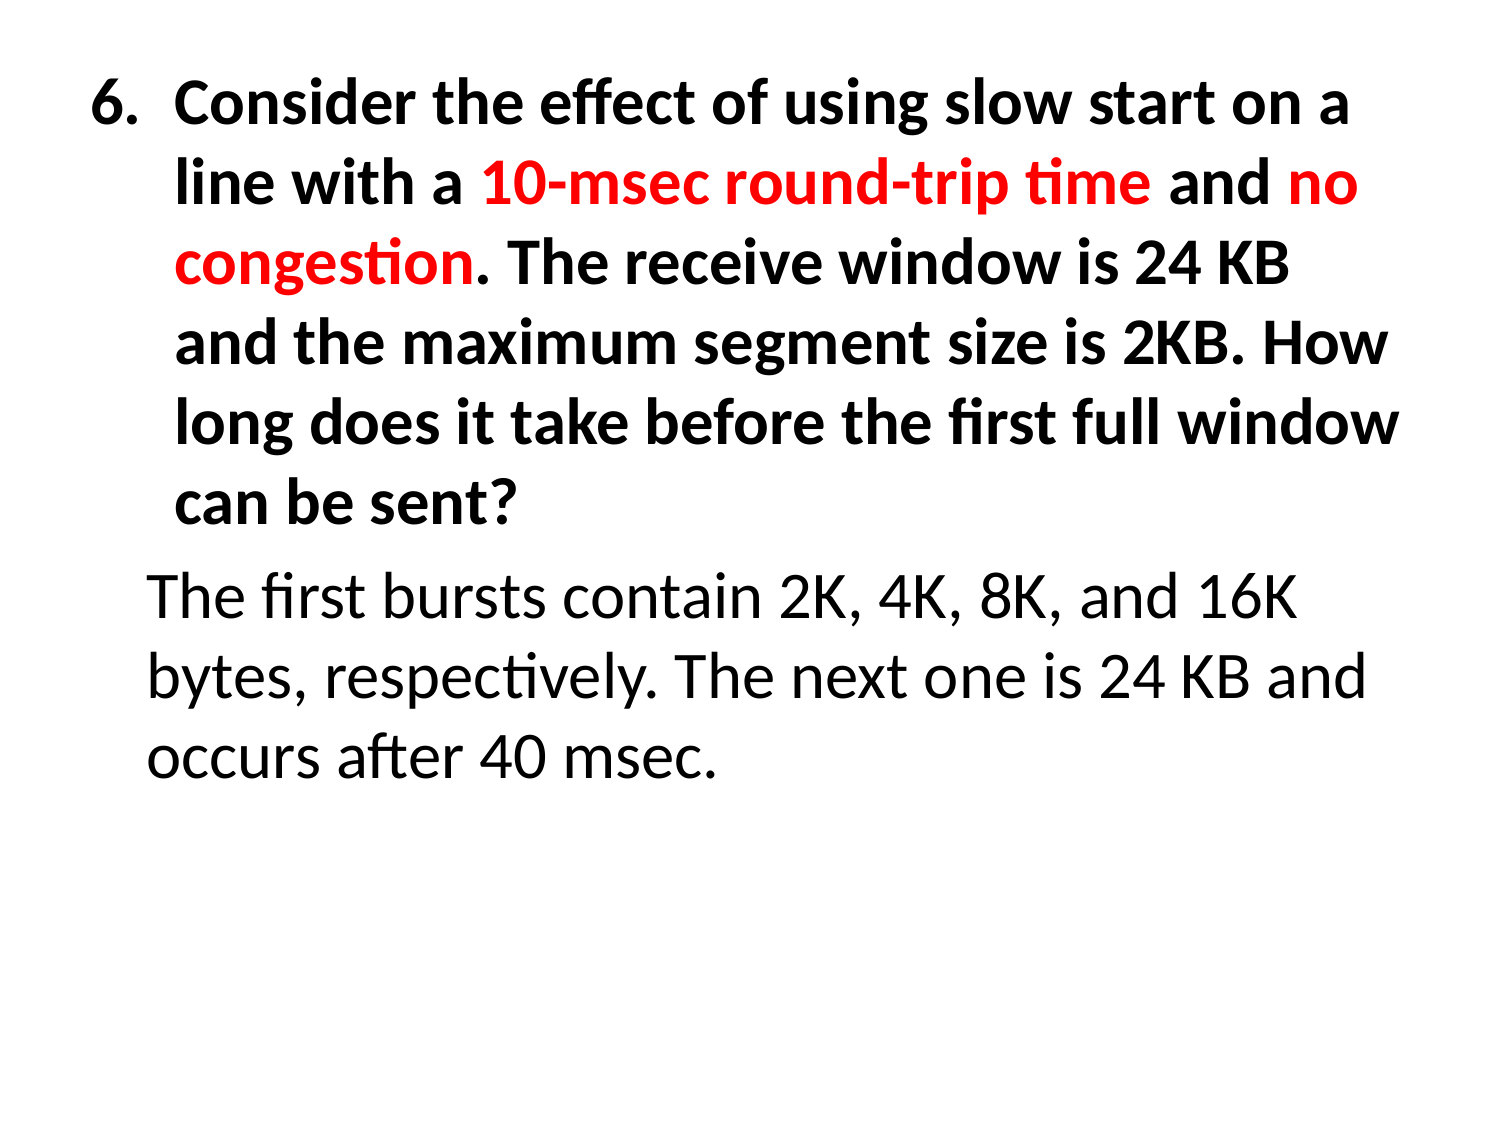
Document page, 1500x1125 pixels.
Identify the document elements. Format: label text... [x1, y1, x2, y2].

list Consider the effect of using slow start on a line with a 10-msec round-trip time and no congestion. The receive window is 24 KB and the maximum segment size is 2KB. How long does it take before the first full window can be sent? The first bursts contain 2K, 4K, 8K, and 16K bytes, respectively. The next one is 24 KB and occurs after 40 msec. [75, 50, 1425, 975]
